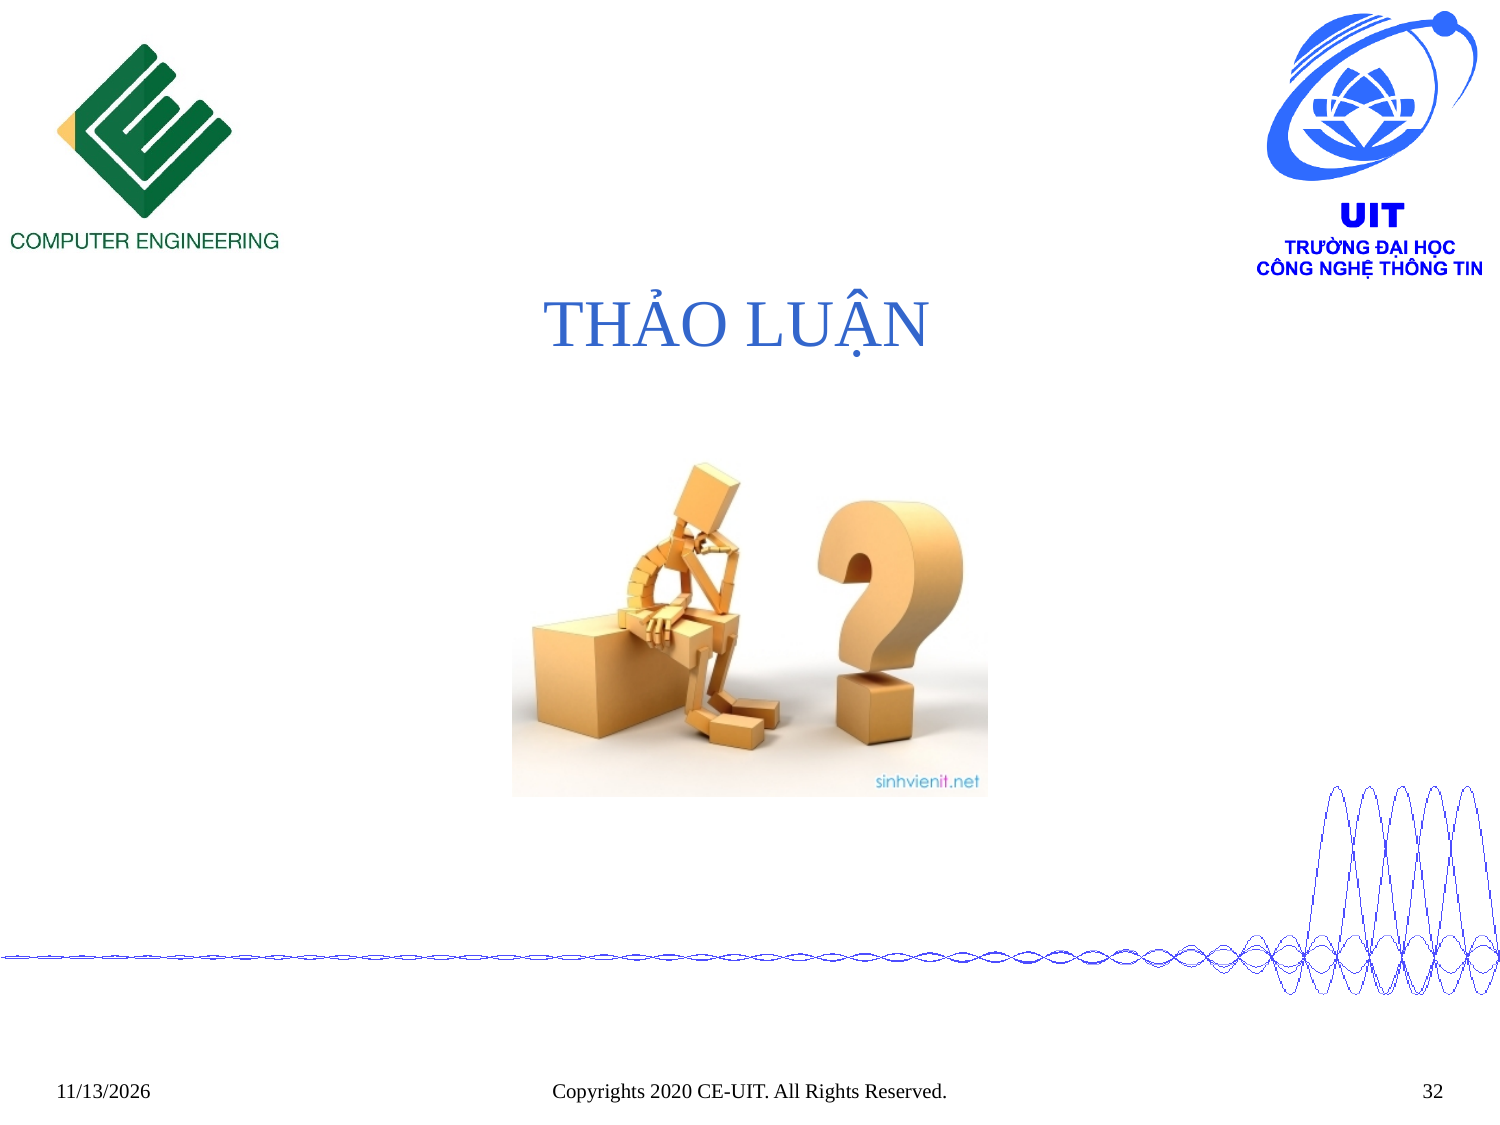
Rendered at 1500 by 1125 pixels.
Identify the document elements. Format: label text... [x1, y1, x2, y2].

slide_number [41, 1070, 288, 1118]
title THẢO LUẬN [99, 199, 1376, 441]
picture [0, 1, 289, 291]
picture [1257, 11, 1482, 279]
footer Copyrights 2020 CE-UIT. All Rights Reserved. [288, 1070, 1170, 1118]
title Câu hỏi ôn tập [0, 763, 1500, 1008]
picture [512, 440, 988, 798]
slide_number 32 [1170, 1070, 1459, 1118]
